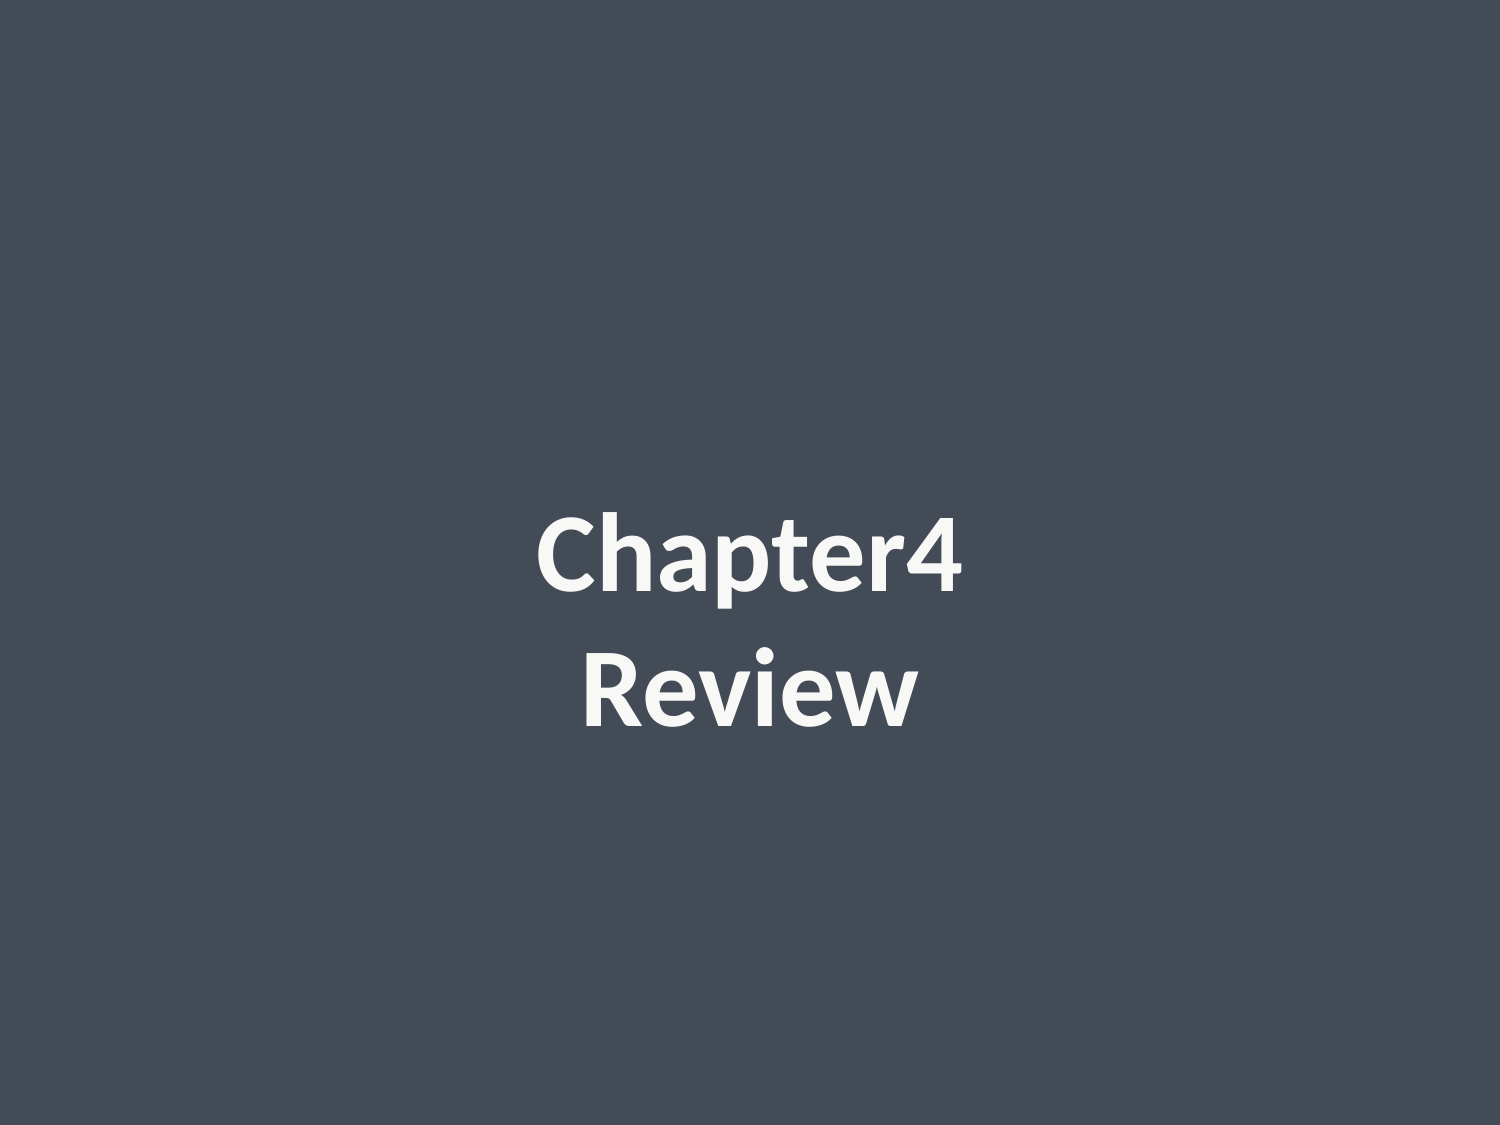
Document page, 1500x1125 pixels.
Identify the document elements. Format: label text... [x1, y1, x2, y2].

text_box Chapter4 Review [444, 471, 1056, 757]
text_box [0, 0, 1500, 1125]
